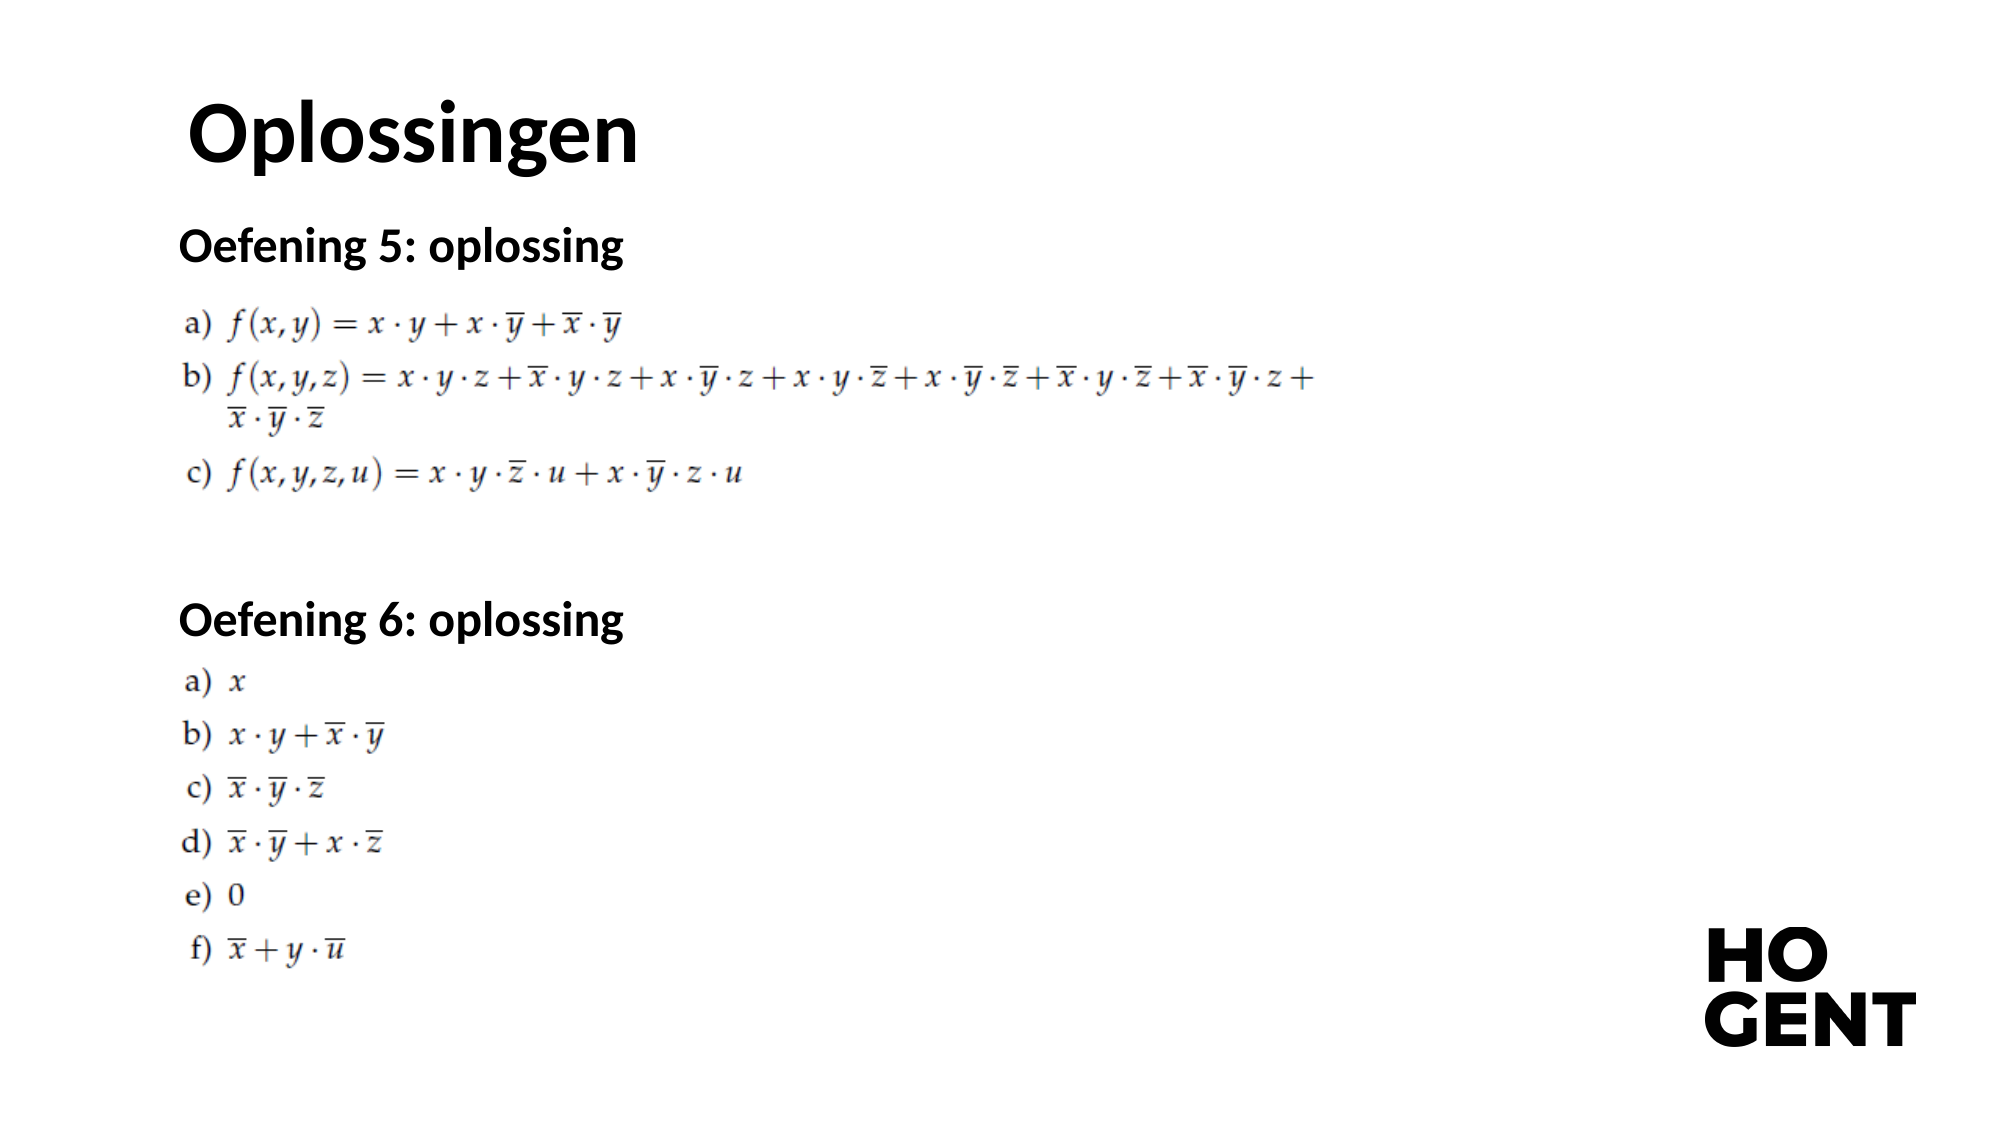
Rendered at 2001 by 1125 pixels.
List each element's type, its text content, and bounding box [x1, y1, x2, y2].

title Oplossingen [173, 78, 1866, 213]
picture [173, 305, 1346, 511]
picture [173, 660, 413, 984]
list Oefening 5: oplossing Oefening 6: oplossing [163, 212, 1964, 984]
